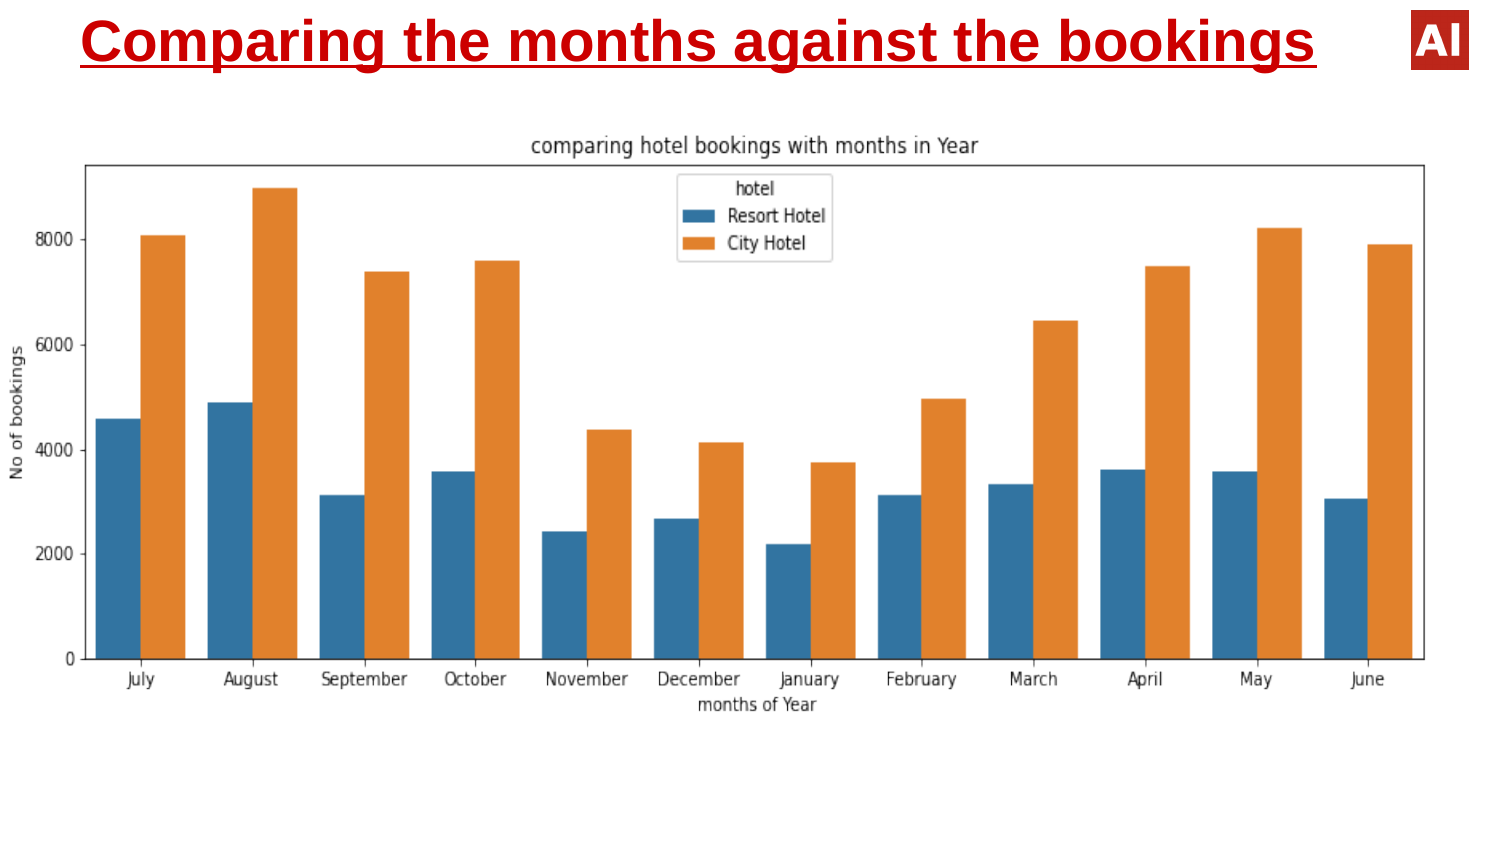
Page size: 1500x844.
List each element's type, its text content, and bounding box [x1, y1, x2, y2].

picture [1411, 10, 1469, 70]
picture [0, 123, 1435, 729]
title Comparing the months against the bookings [0, 0, 1398, 83]
